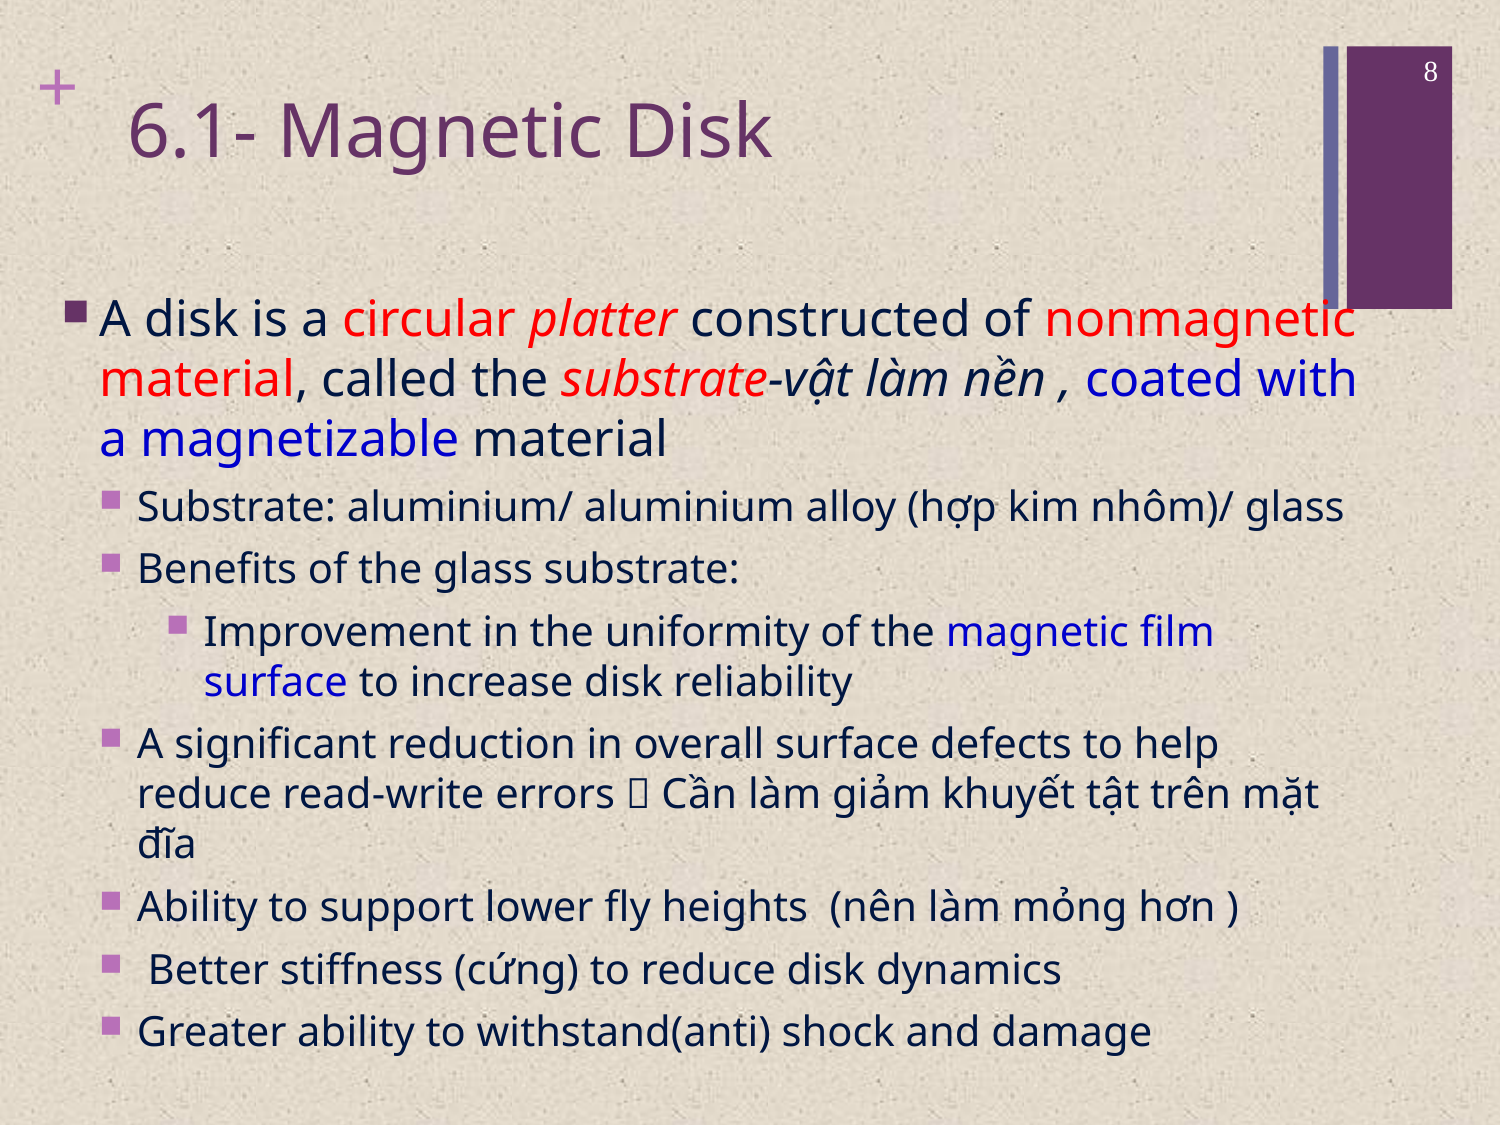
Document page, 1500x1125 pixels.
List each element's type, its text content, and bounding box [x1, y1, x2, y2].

list A disk is a circular platter constructed of nonmagnetic material, called the substrate-vật làm nền , coated with a magnetizable material Substrate: aluminium/ aluminium alloy (hợp kim nhôm)/ glass Benefits of the glass substrate: Improvement in the uniformity of the magnetic film surface to increase disk reliability A significant reduction in overall surface defects to help reduce read-write errors  Cần làm giảm khuyết tật trên mặt đĩa Ability to support lower fly heights (nên làm mỏng hơn ) Better stiffness (cứng) to reduce disk dynamics Greater ability to withstand(anti) shock and damage [46, 279, 1377, 1094]
picture [0, 0, 1500, 1125]
slide_number 8 [1362, 39, 1454, 100]
title 6.1- Magnetic Disk [112, 75, 1353, 259]
